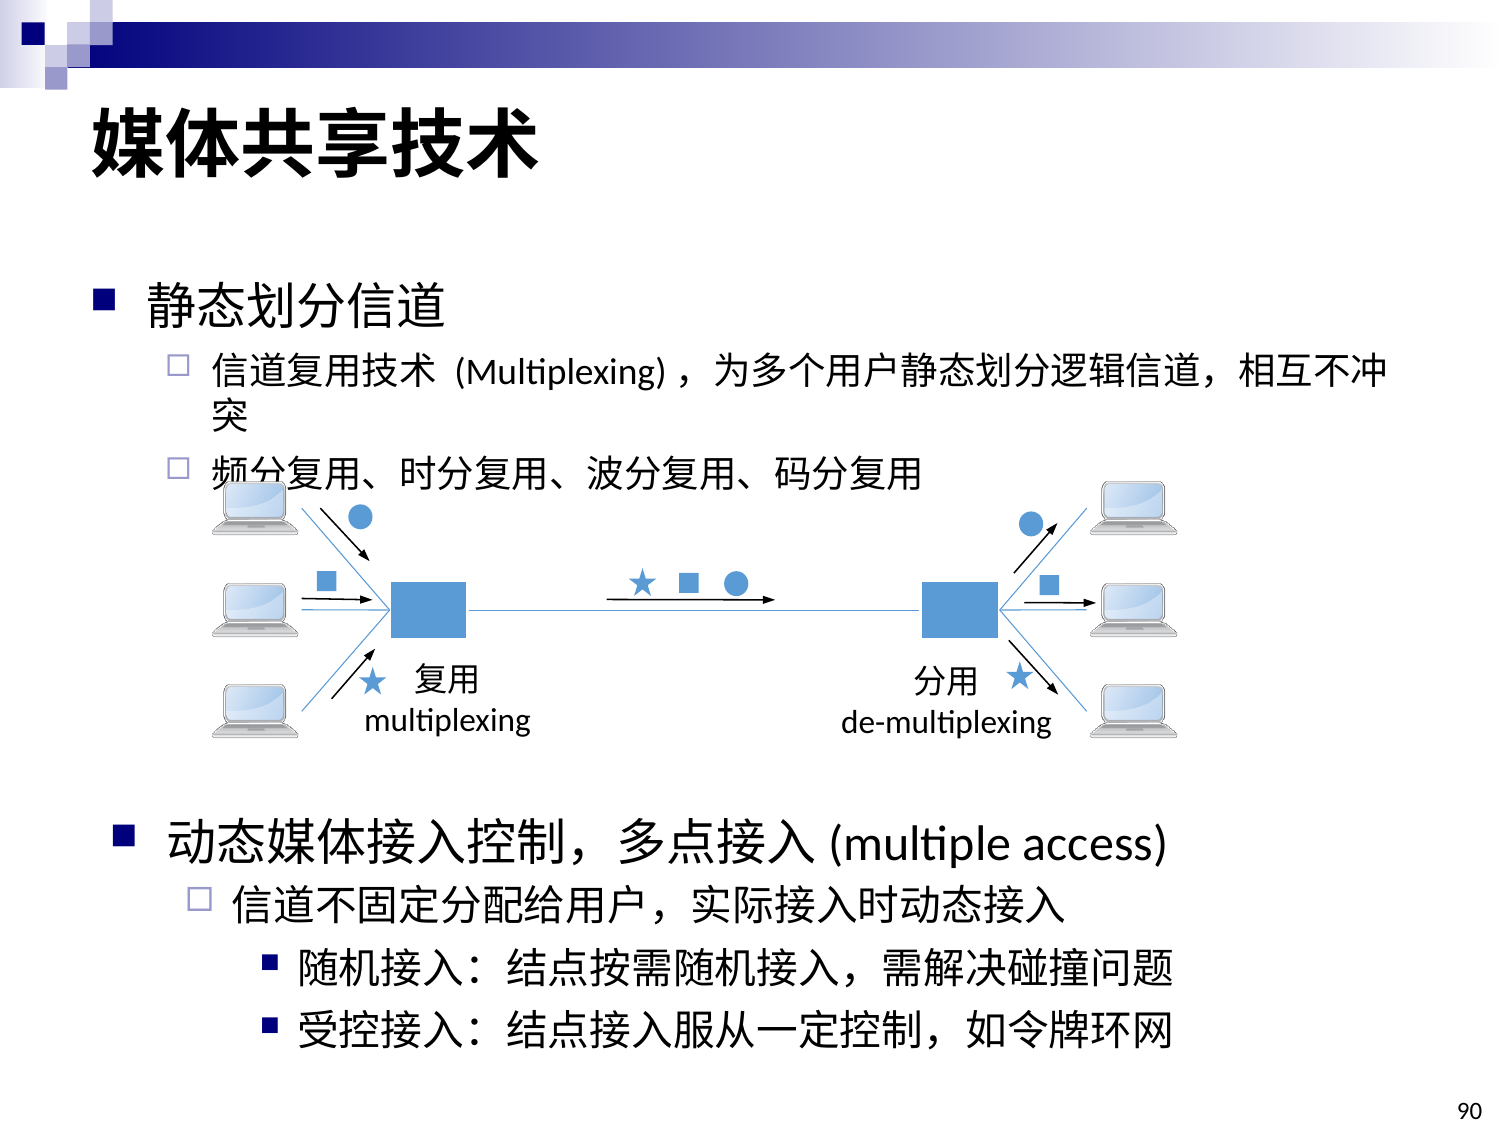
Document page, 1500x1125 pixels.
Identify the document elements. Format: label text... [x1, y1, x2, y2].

slide_number 90 [1448, 1100, 1483, 1125]
title 媒体共享技术 [75, 75, 1425, 209]
text_box 动态媒体接入控制，多点接入(multiple access) 信道不固定分配给用户，实际接入时动态接入 随机接入：结点按需随机接入，需解决碰撞问题 受控接入：结点接入服从一定控制，如令牌环网 [94, 773, 1445, 1043]
list 静态划分信道 信道复用技术 (Multiplexing)，为多个用户静态划分逻辑信道，相互不冲突 频分复用、时分复用、波分复用、码分复用 [75, 237, 1425, 506]
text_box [207, 477, 1181, 749]
